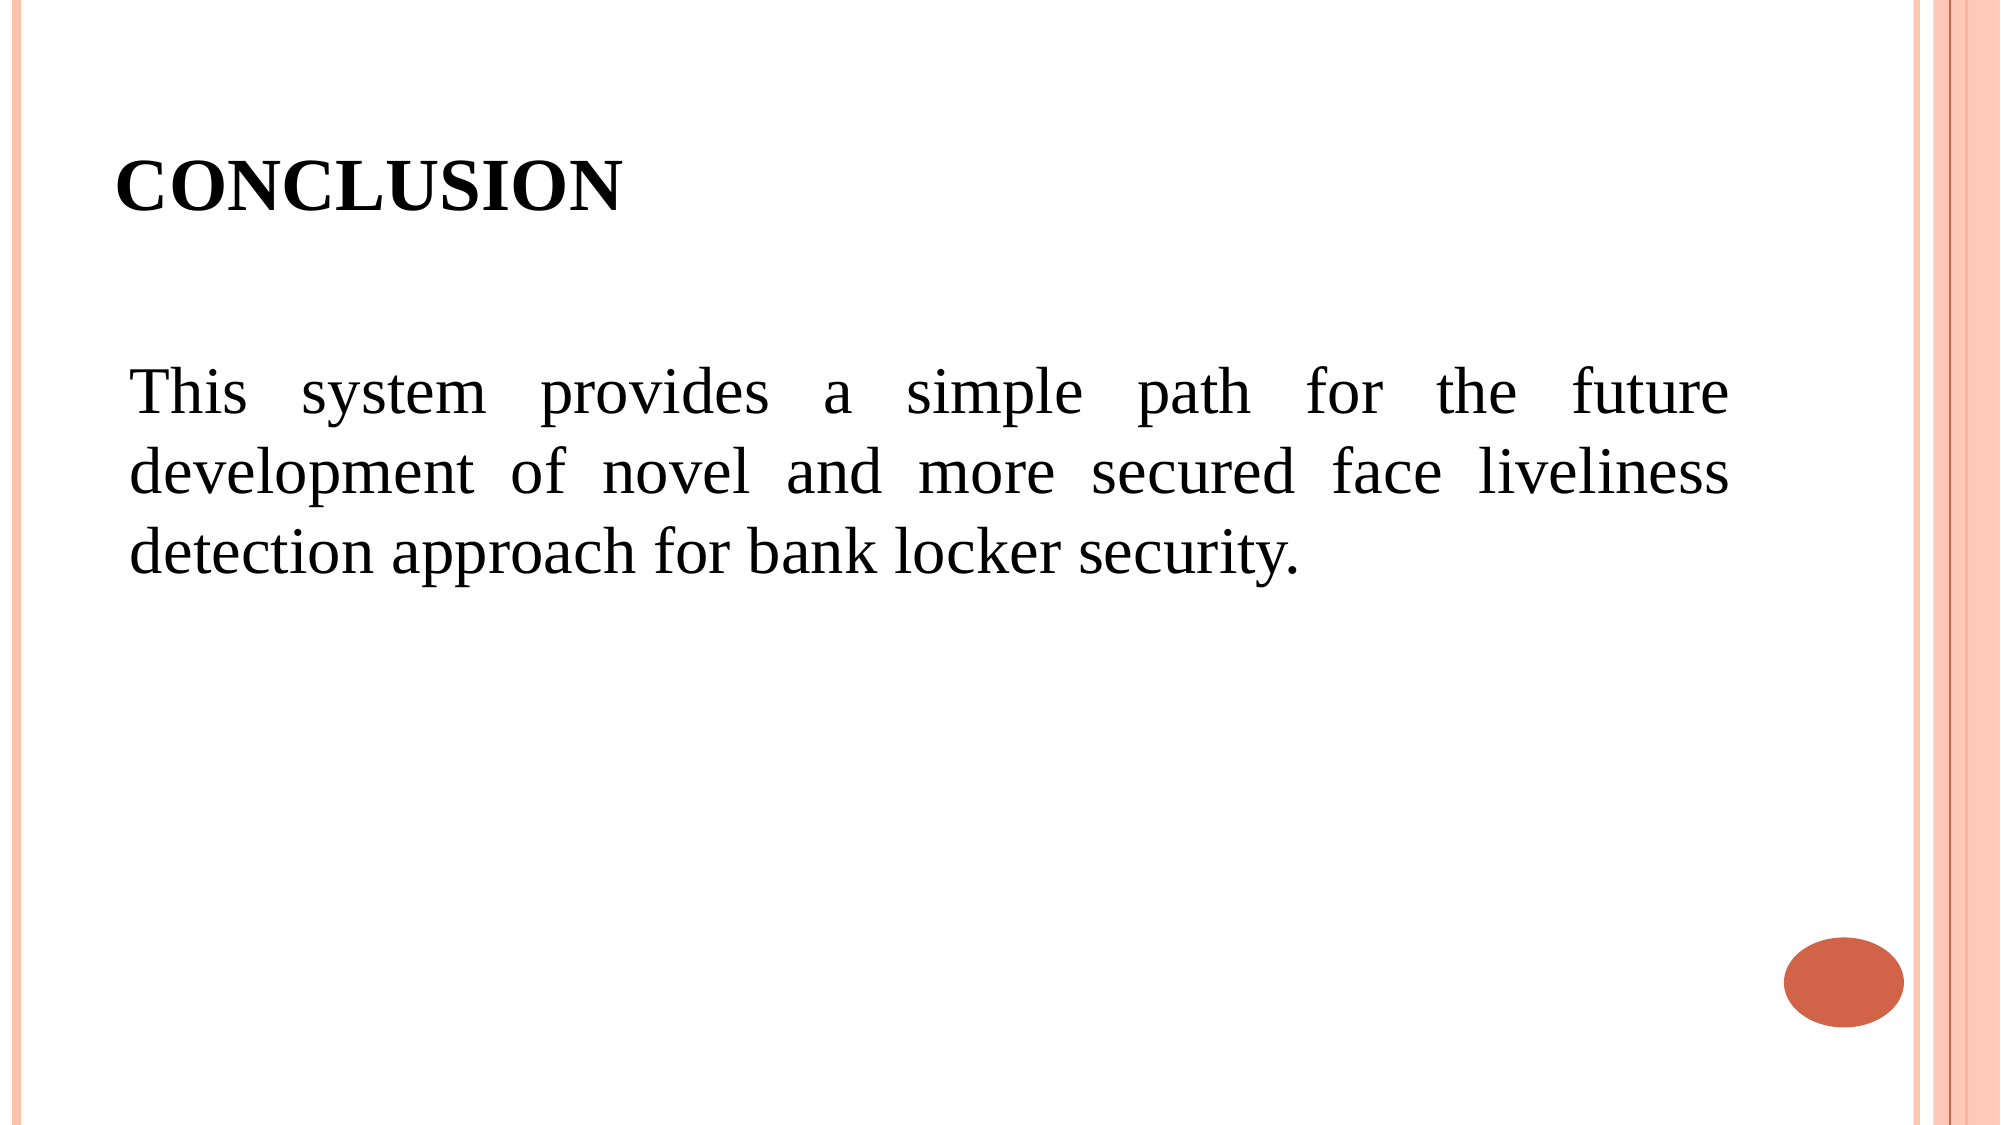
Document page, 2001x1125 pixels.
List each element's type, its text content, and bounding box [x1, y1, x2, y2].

list This system provides a simple path for the future development of novel and more secured face liveliness detection approach for bank locker security. [114, 339, 1749, 1125]
title CONCLUSION [99, 45, 1734, 233]
